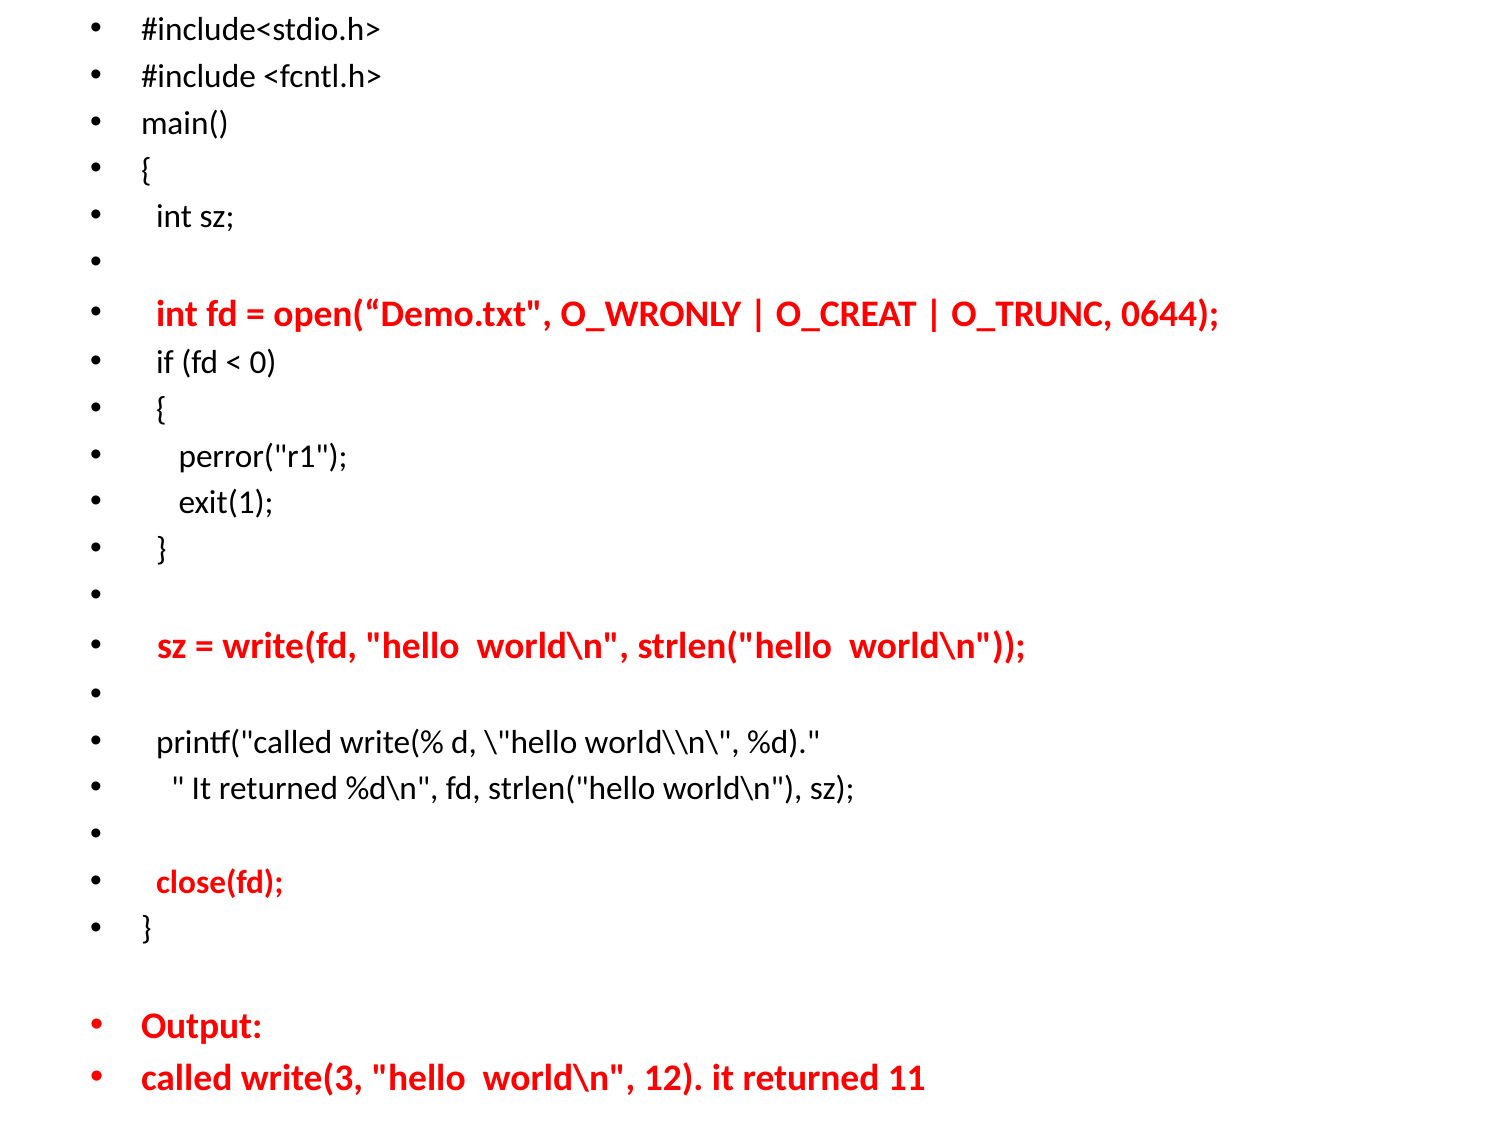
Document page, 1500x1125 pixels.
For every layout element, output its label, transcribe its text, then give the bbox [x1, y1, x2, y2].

list #include<stdio.h> #include <fcntl.h> main() { int sz; int fd = open(“Demo.txt", O_WRONLY | O_CREAT | O_TRUNC, 0644); if (fd < 0) { perror("r1"); exit(1); } sz = write(fd, "hello world\n", strlen("hello world\n")); printf("called write(% d, \"hello world\\n\", %d)." " It returned %d\n", fd, strlen("hello world\n"), sz); close(fd); } Output: called write(3, "hello world\n", 12). it returned 11 [75, 0, 1425, 1125]
